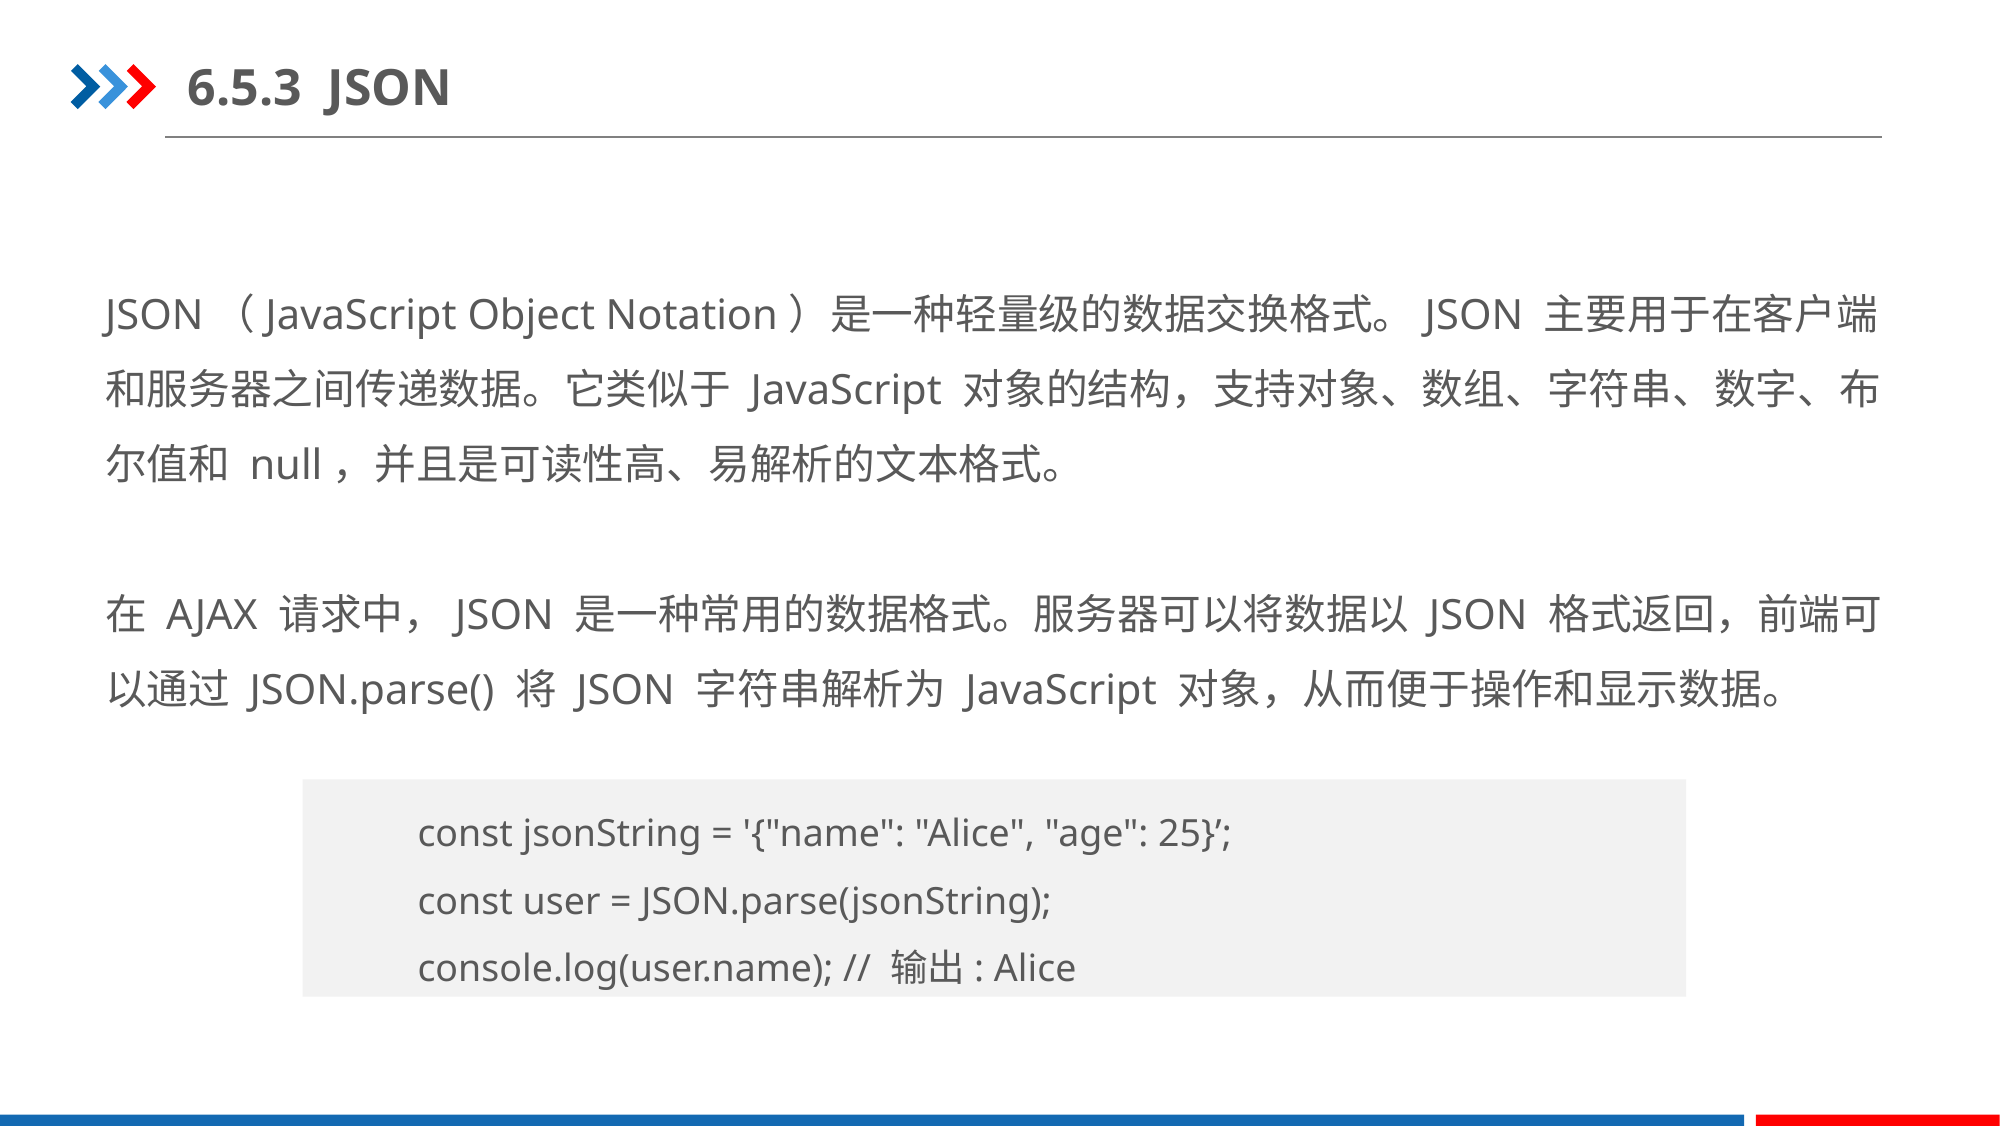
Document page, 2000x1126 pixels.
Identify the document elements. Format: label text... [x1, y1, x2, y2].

text_box 6.5.3 JSON [187, 43, 614, 127]
text_box JSON（JavaScript Object Notation）是一种轻量级的数据交换格式。JSON 主要用于在客户端和服务器之间传递数据。它类似于 JavaScript 对象的结构，支持对象、数组、字符串、数字、布尔值和 null，并且是可读性高、易解析的文本格式。 在 AJAX 请求中，JSON 是一种常用的数据格式。服务器可以将数据以 JSON 格式返回，前端可以通过 JSON.parse() 将 JSON 字符串解析为 JavaScript 对象，从而便于操作和显示数据。 [90, 255, 1910, 721]
text_box const jsonString = '{"name": "Alice", "age": 25}’; const user = JSON.parse(jsonString); console.log(user.name); // 输出: Alice [302, 779, 1687, 997]
